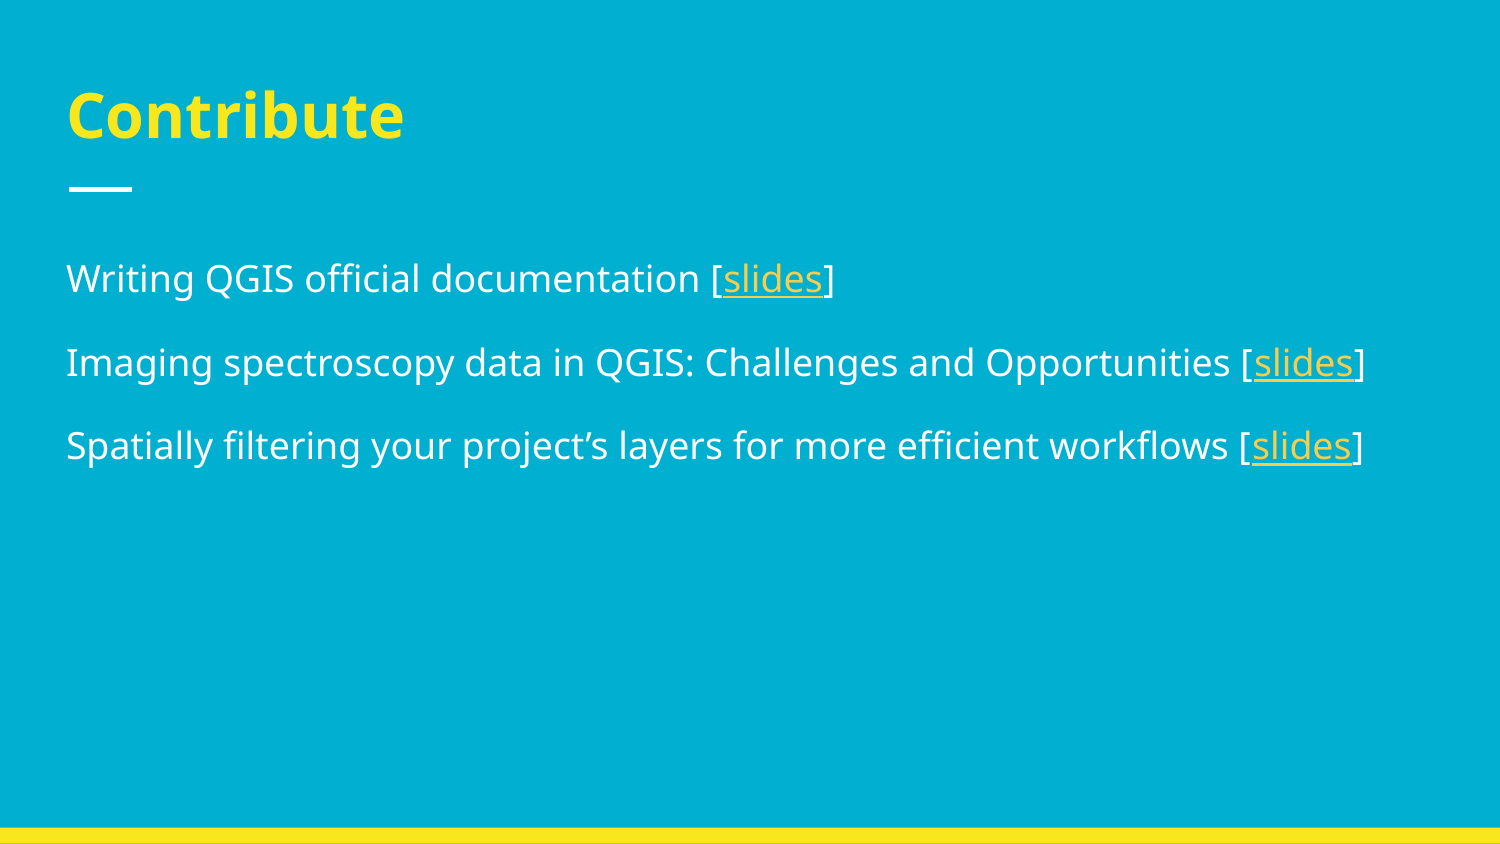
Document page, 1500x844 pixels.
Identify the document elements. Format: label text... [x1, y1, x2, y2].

list Writing QGIS official documentation [slides] Imaging spectroscopy data in QGIS: Challenges and Opportunities [slides] Spatially filtering your project’s layers for more efficient workflows [slides] [51, 232, 1449, 750]
title Contribute [51, 61, 1449, 167]
